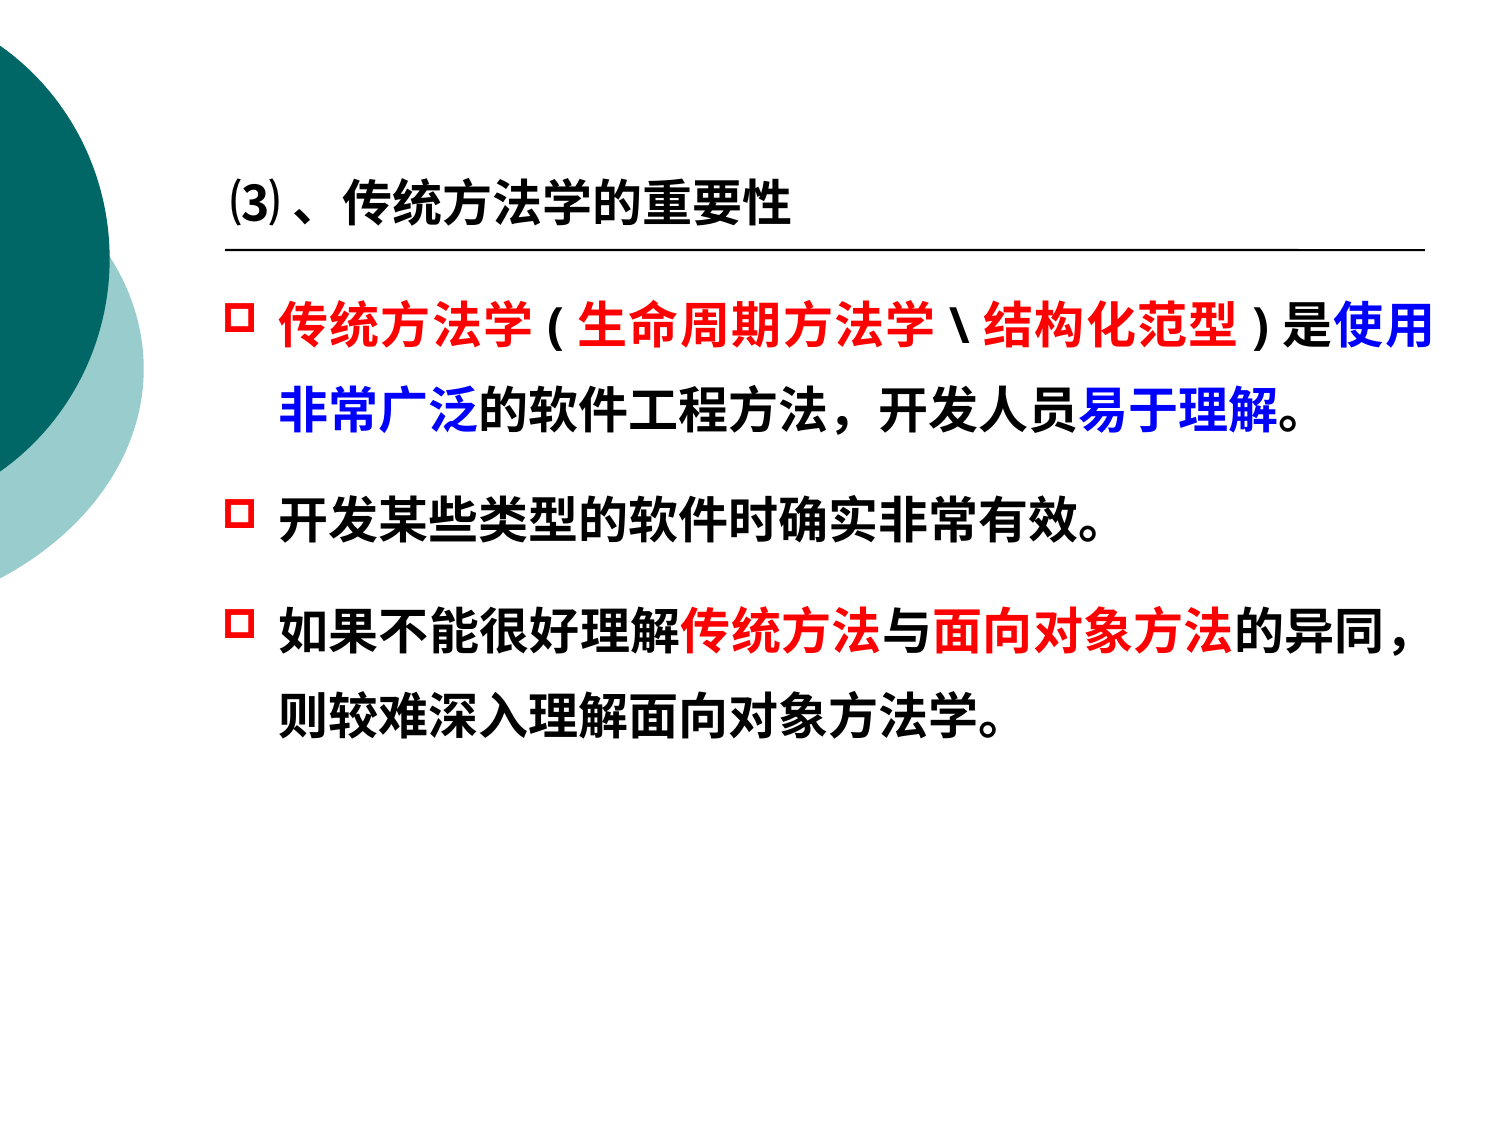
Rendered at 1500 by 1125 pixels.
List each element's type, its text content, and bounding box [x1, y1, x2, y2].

text_box ⑶、传统方法学的重要性 [230, 171, 809, 232]
text_box 传统方法学(生命周期方法学\结构化范型)是使用非常广泛的软件工程方法，开发人员易于理解。 开发某些类型的软件时确实非常有效。 如果不能很好理解传统方法与面向对象方法的异同，则较难深入理解面向对象方法学。 [221, 267, 1435, 745]
